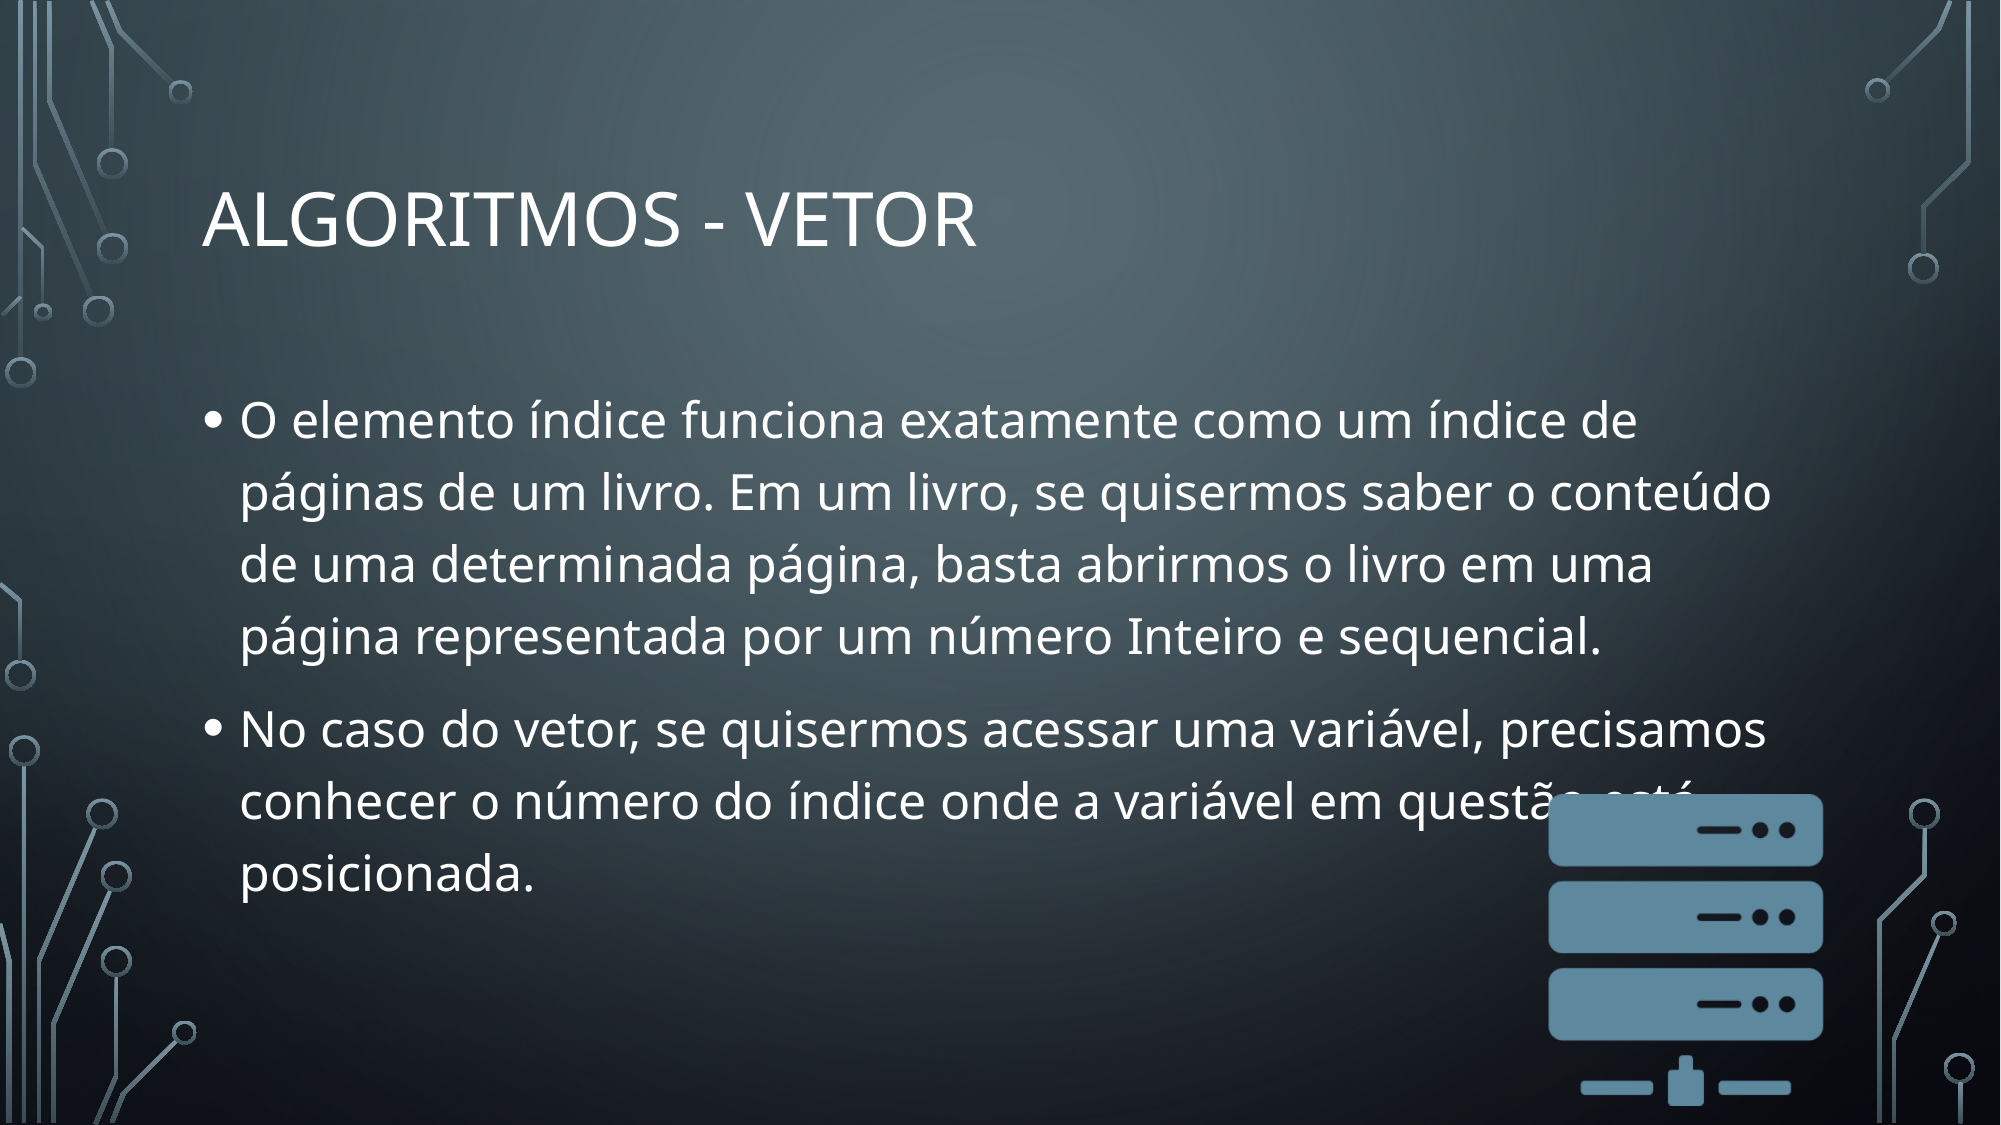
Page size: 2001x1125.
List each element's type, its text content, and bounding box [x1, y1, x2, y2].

picture [1530, 794, 1842, 1106]
title Algoritmos - Vetor [187, 101, 1813, 344]
list O elemento índice funciona exatamente como um índice de páginas de um livro. Em um livro, se quisermos saber o conteúdo de uma determinada página, basta abrirmos o livro em uma página representada por um número Inteiro e sequencial. No caso do vetor, se quisermos acessar uma variável, precisamos conhecer o número do índice onde a variável em questão está posicionada. [187, 369, 1813, 950]
